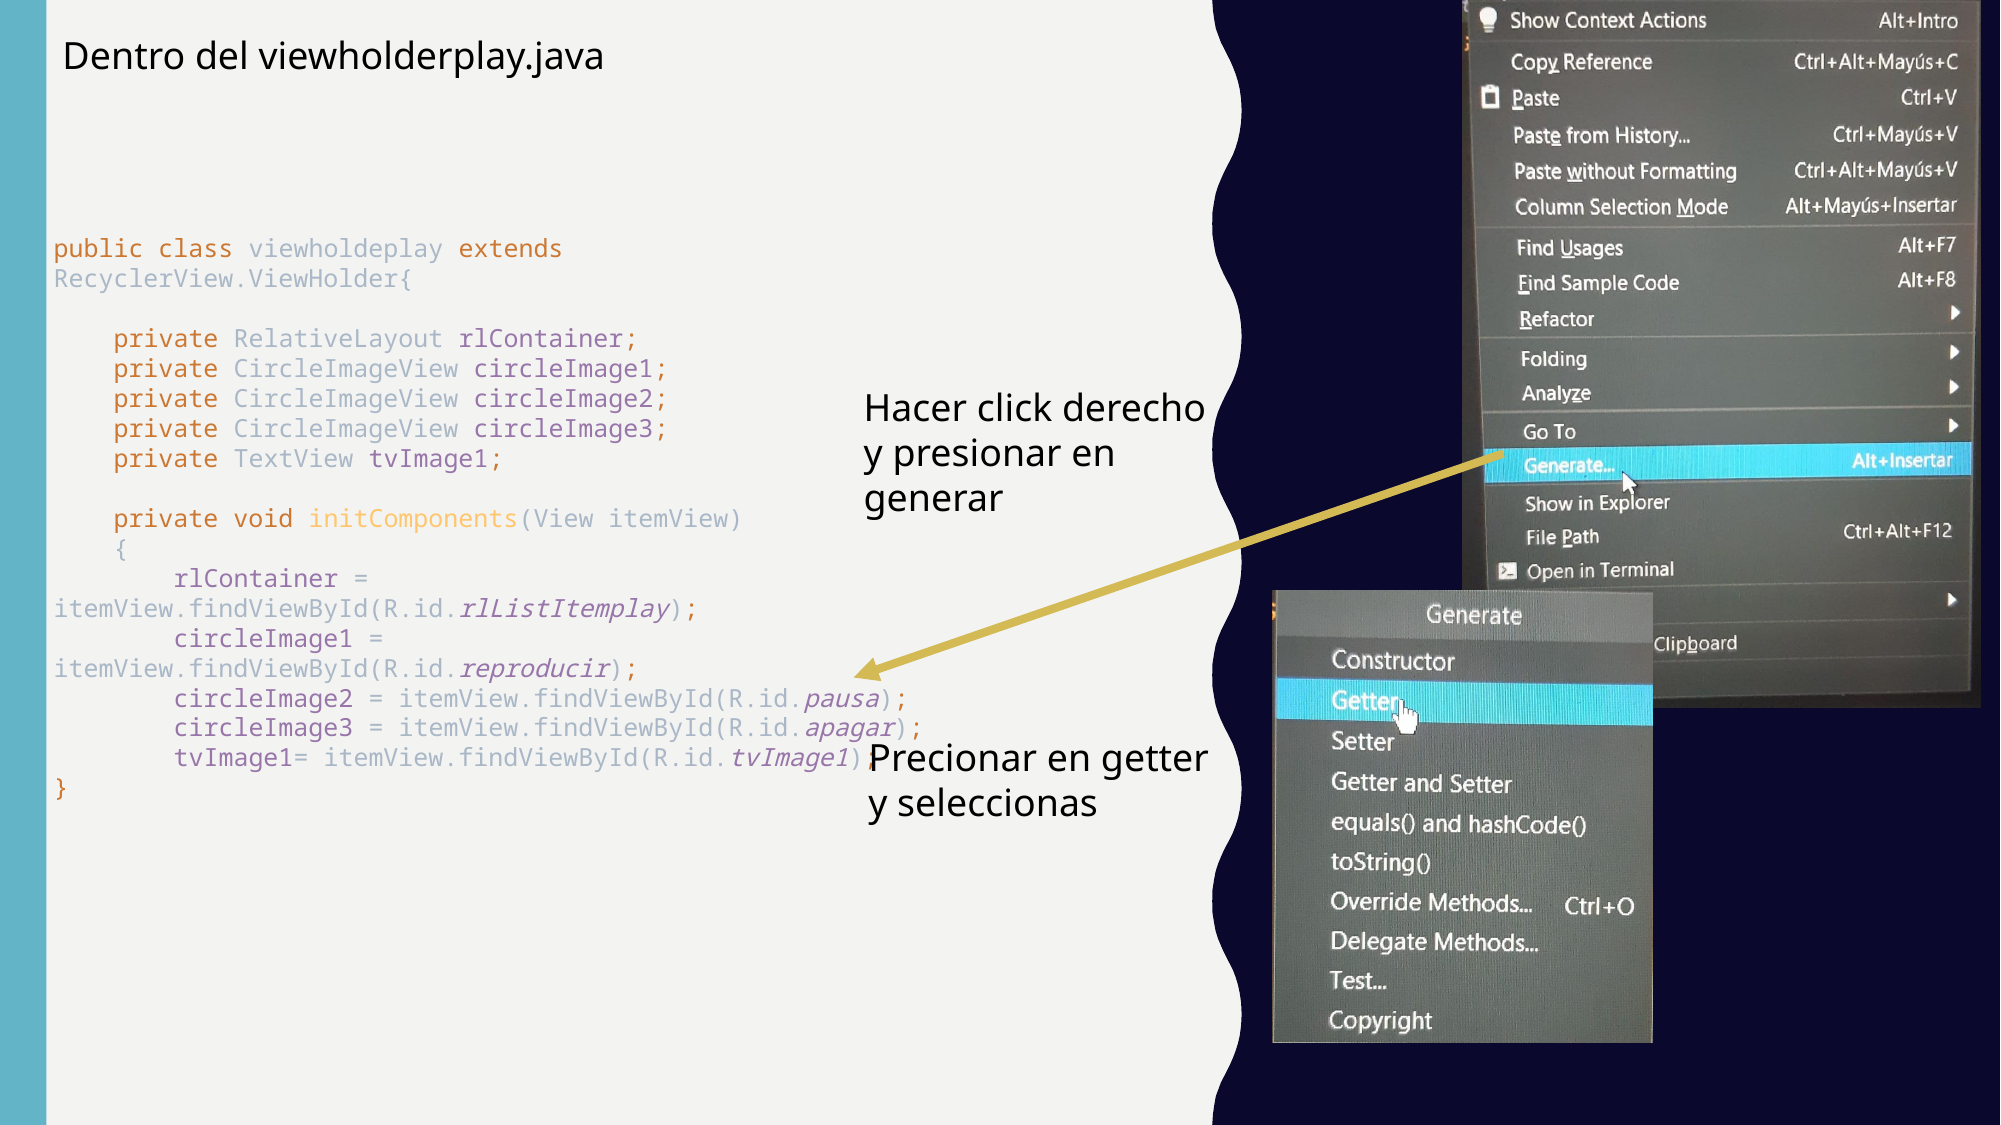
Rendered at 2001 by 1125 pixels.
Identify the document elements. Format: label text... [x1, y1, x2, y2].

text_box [853, 453, 1504, 678]
text_box Precionar en getter y seleccionas [853, 727, 1238, 832]
text_box public class viewholdeplay extends RecyclerView.ViewHolder{ private RelativeLayout rlContainer; private CircleImageView circleImage1; private CircleImageView circleImage2; private CircleImageView circleImage3; private TextView tvImage1; private void initComponents(View itemView) { rlContainer = itemView.findViewById(R.id.rlListItemplay); circleImage1 = itemView.findViewById(R.id.reproducir); circleImage2 = itemView.findViewById(R.id.pausa); circleImage3 = itemView.findViewById(R.id.apagar); tvImage1= itemView.findViewById(R.id.tvImage1); } [38, 190, 945, 870]
text_box Dentro del viewholderplay.java [47, 25, 1129, 85]
picture [1272, 0, 1981, 1043]
text_box Hacer click derecho y presionar en generar [849, 376, 1233, 526]
